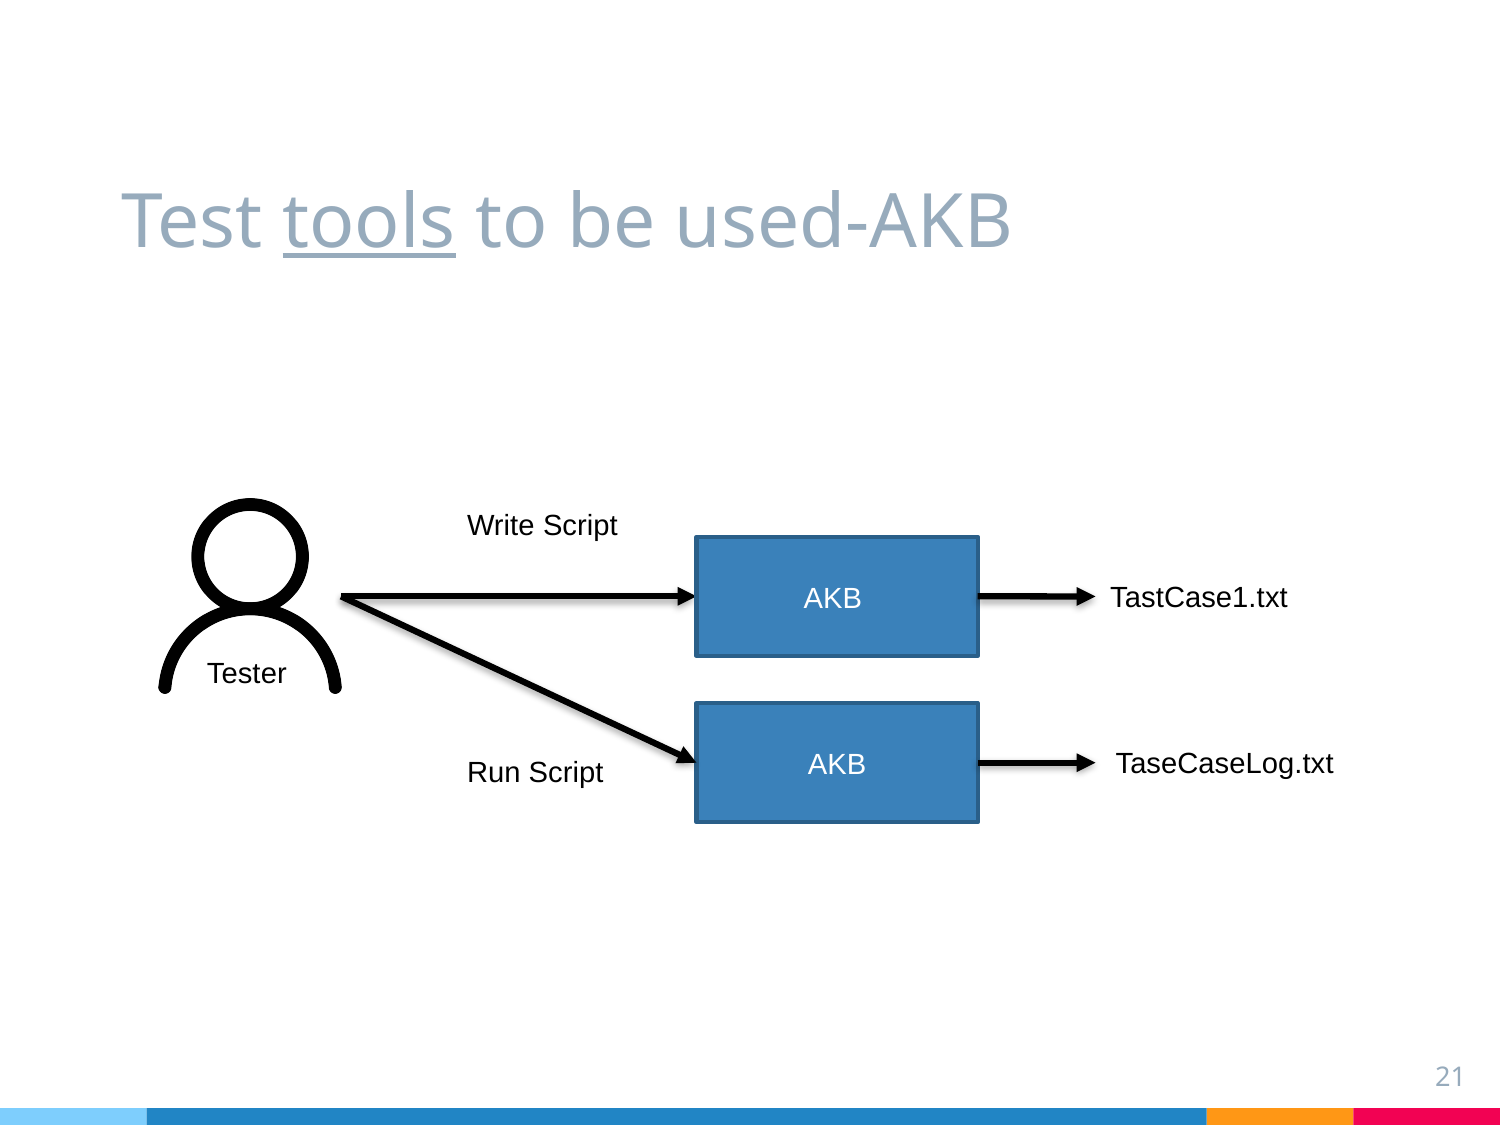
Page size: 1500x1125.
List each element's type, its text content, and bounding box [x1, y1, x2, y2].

text_box Write Script [452, 498, 666, 549]
text_box TastCase1.txt [1095, 571, 1333, 621]
slide_number 21 [1391, 1043, 1482, 1113]
text_box Run Script [452, 770, 697, 797]
text_box AKB [694, 535, 980, 658]
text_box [340, 596, 697, 763]
text_box TaseCaseLog.txt [1100, 737, 1392, 788]
title Test tools to be used-AKB [106, 89, 1463, 278]
picture [158, 498, 342, 694]
text_box AKB [694, 701, 980, 824]
